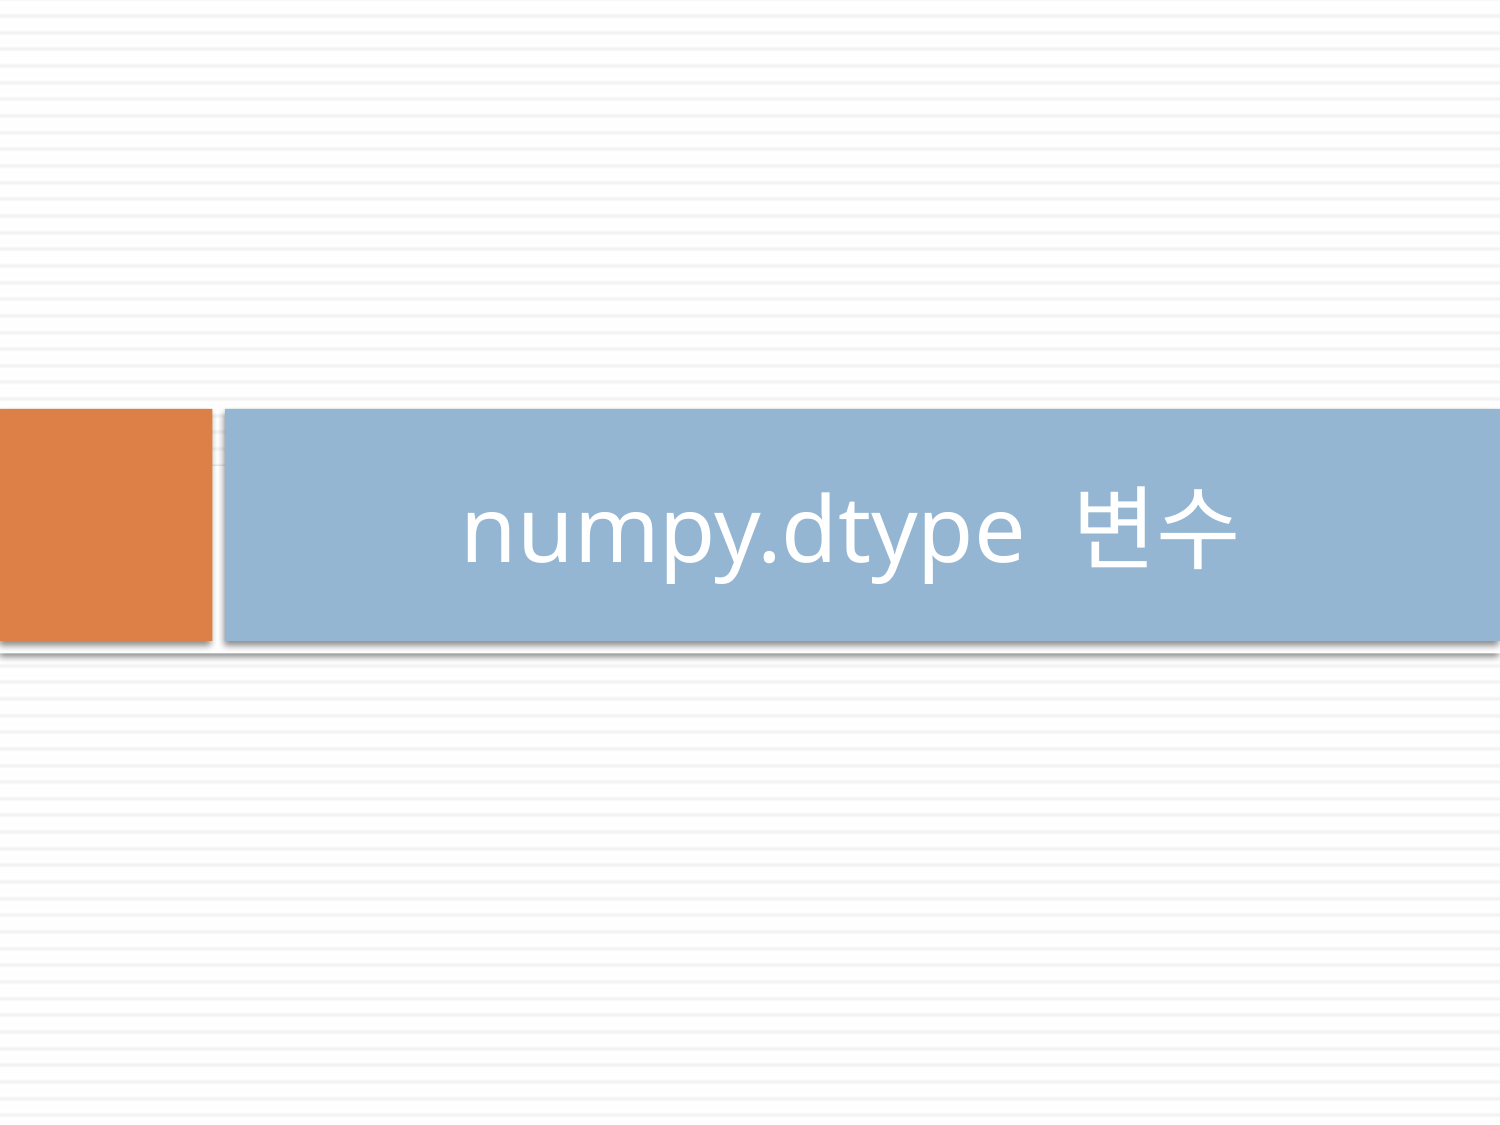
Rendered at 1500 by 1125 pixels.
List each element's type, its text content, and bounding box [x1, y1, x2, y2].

title numpy.dtype 변수 [238, 444, 1489, 607]
